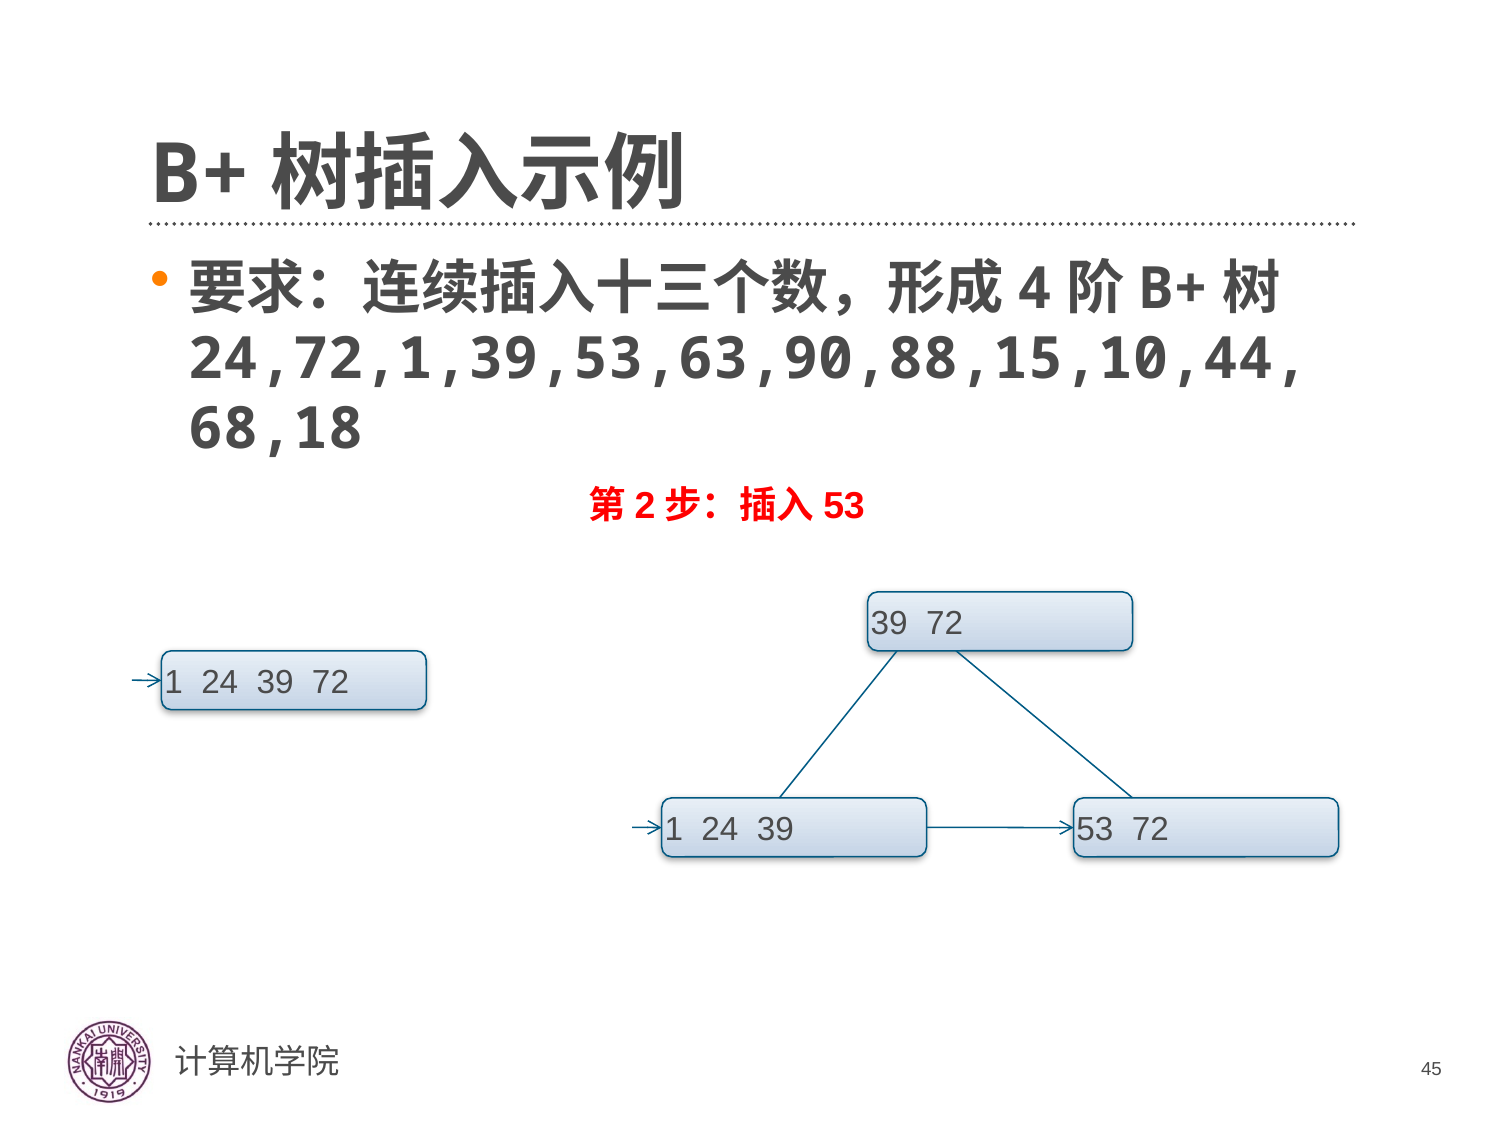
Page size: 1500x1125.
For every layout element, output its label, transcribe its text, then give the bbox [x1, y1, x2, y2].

slide_number 45 [1308, 1048, 1458, 1093]
text_box 1 24 39 72 [160, 650, 428, 711]
text_box 53 72 [1072, 797, 1340, 858]
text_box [764, 665, 913, 784]
text_box 1 24 39 [660, 797, 928, 858]
picture [64, 1017, 154, 1106]
text_box 39 72 [866, 591, 1134, 652]
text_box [955, 650, 1133, 799]
list 要求：连续插入十三个数，形成4阶B+树24,72,1,39,53,63,90,88,15,10,44,68,18 [150, 250, 1360, 1001]
title B+树插入示例 [150, 82, 1360, 221]
text_box 第2步：插入53 [573, 474, 1133, 534]
